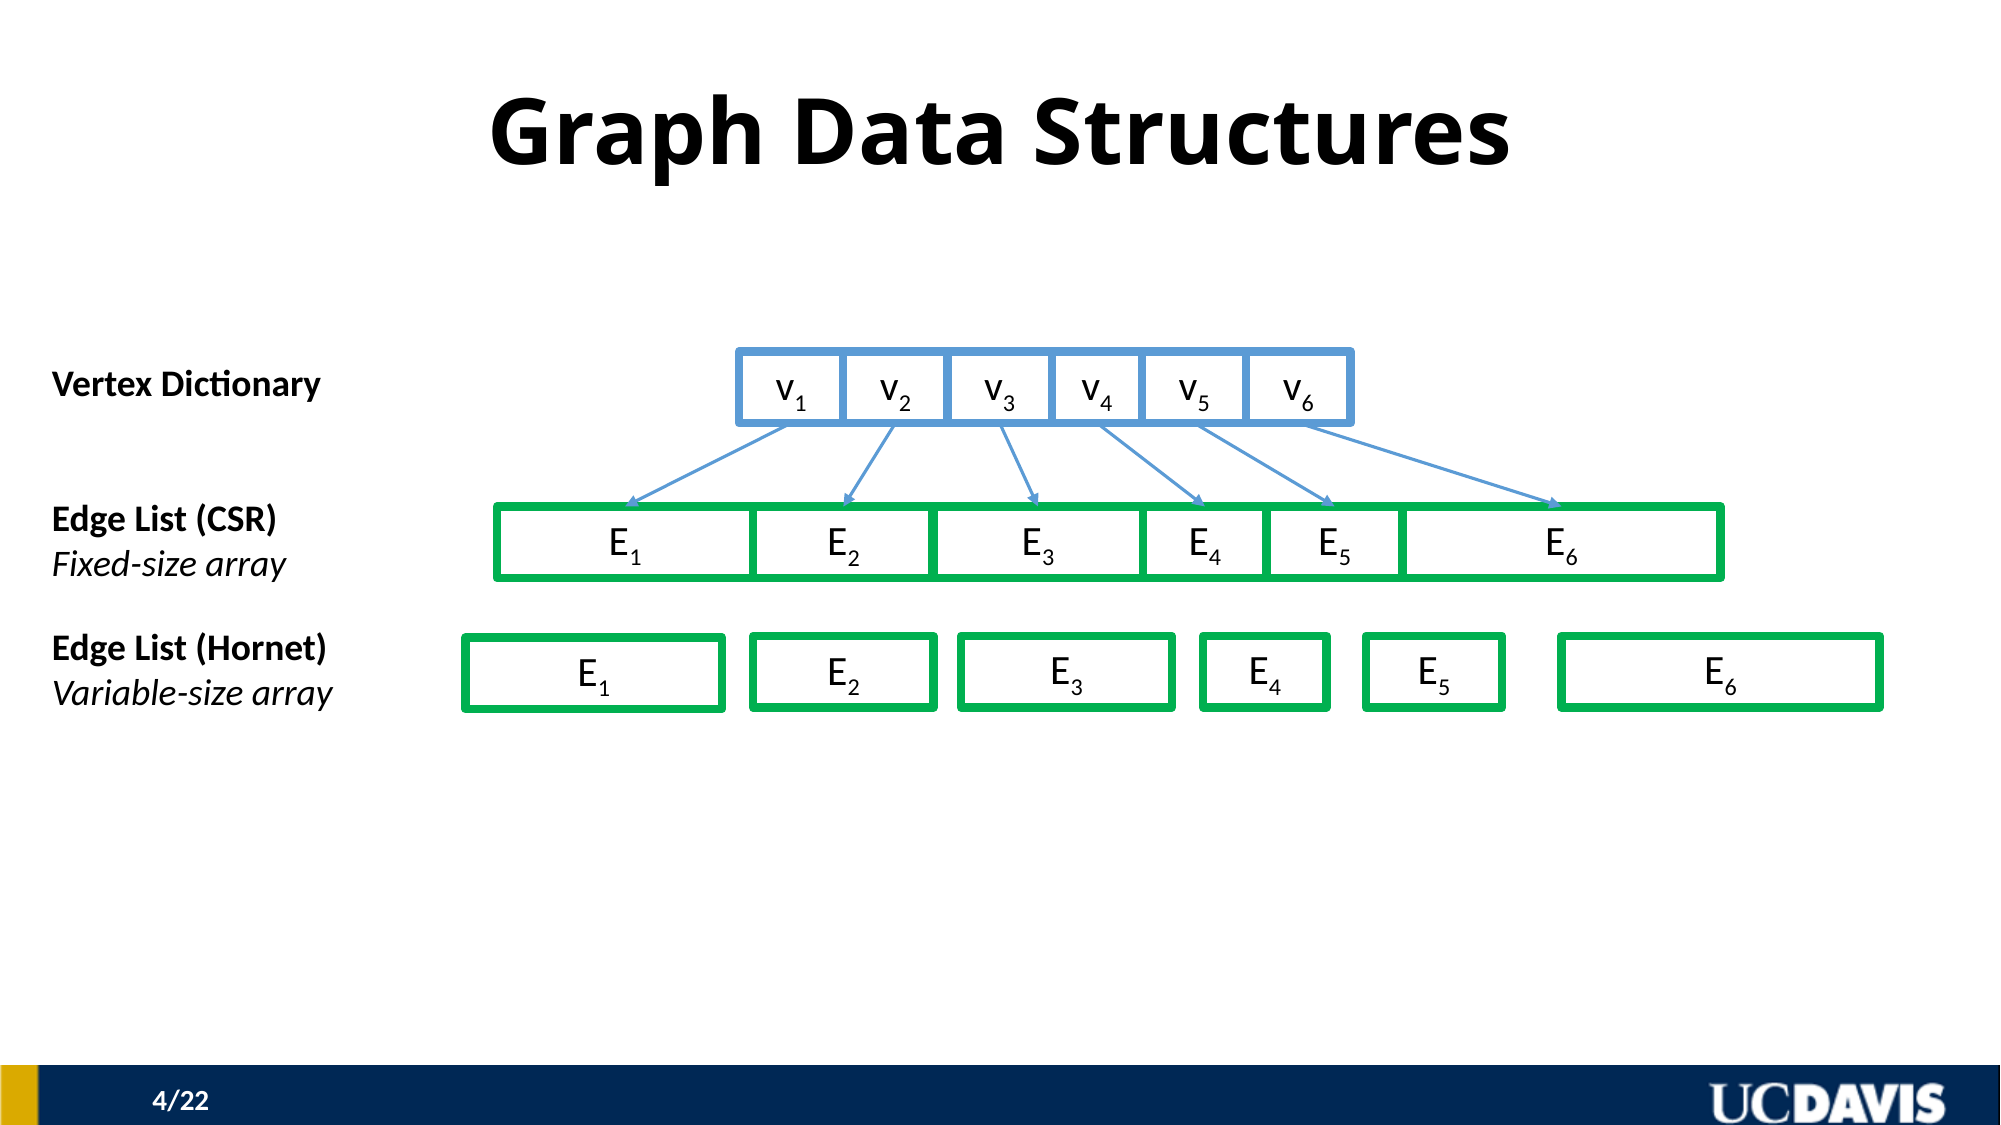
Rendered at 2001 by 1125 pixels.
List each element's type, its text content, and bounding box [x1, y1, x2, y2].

text_box E3 [932, 506, 1143, 578]
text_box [625, 417, 792, 507]
text_box v2 [843, 351, 947, 424]
picture [0, 1065, 2000, 1125]
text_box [1096, 417, 1194, 507]
text_box E4 [1143, 507, 1266, 578]
text_box Edge List (CSR) Fixed-size array [37, 486, 360, 591]
text_box v1 [739, 351, 843, 424]
slide_number 3/22 [137, 1068, 588, 1125]
text_box E5 [1366, 635, 1502, 708]
title Graph Data Structures [137, 59, 1863, 210]
text_box v3 [947, 351, 1051, 424]
text_box v5 [1142, 351, 1246, 417]
text_box E6 [1402, 506, 1721, 578]
text_box E1 [465, 637, 722, 710]
text_box E4 [1203, 635, 1327, 708]
text_box E1 [496, 506, 753, 578]
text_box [999, 417, 1038, 507]
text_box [1194, 417, 1298, 507]
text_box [1298, 417, 1562, 507]
text_box E3 [961, 635, 1172, 708]
text_box E2 [753, 636, 934, 708]
text_box Vertex Dictionary [37, 351, 360, 412]
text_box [843, 417, 896, 507]
text_box v4 [1051, 351, 1142, 424]
text_box E6 [1561, 635, 1880, 708]
text_box E5 [1266, 507, 1402, 578]
text_box Edge List (Hornet) Variable-size array [37, 615, 360, 721]
text_box v6 [1246, 351, 1351, 417]
text_box E2 [753, 506, 934, 579]
